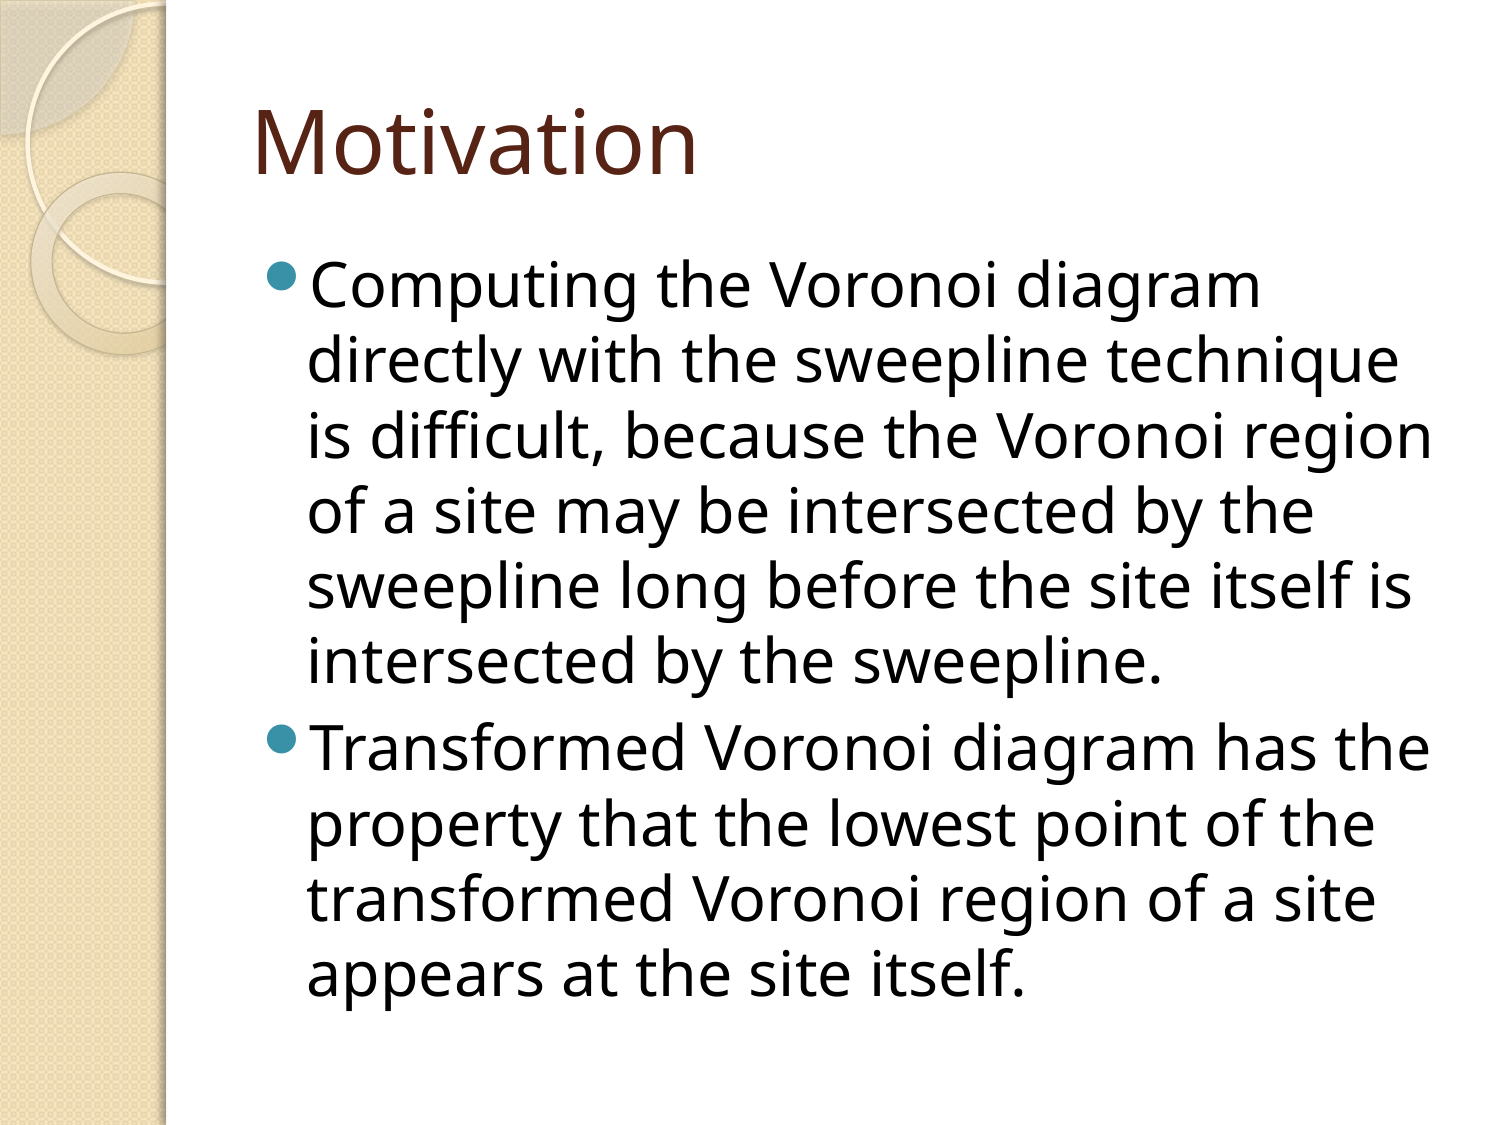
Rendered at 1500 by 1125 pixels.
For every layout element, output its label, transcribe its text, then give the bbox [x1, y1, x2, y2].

title Motivation [235, 45, 1466, 233]
list Computing the Voronoi diagram directly with the sweepline technique is difficult, because the Voronoi region of a site may be intersected by the sweepline long before the site itself is intersected by the sweepline. Transformed Voronoi diagram has the property that the lowest point of the transformed Voronoi region of a site appears at the site itself. [235, 237, 1466, 1025]
